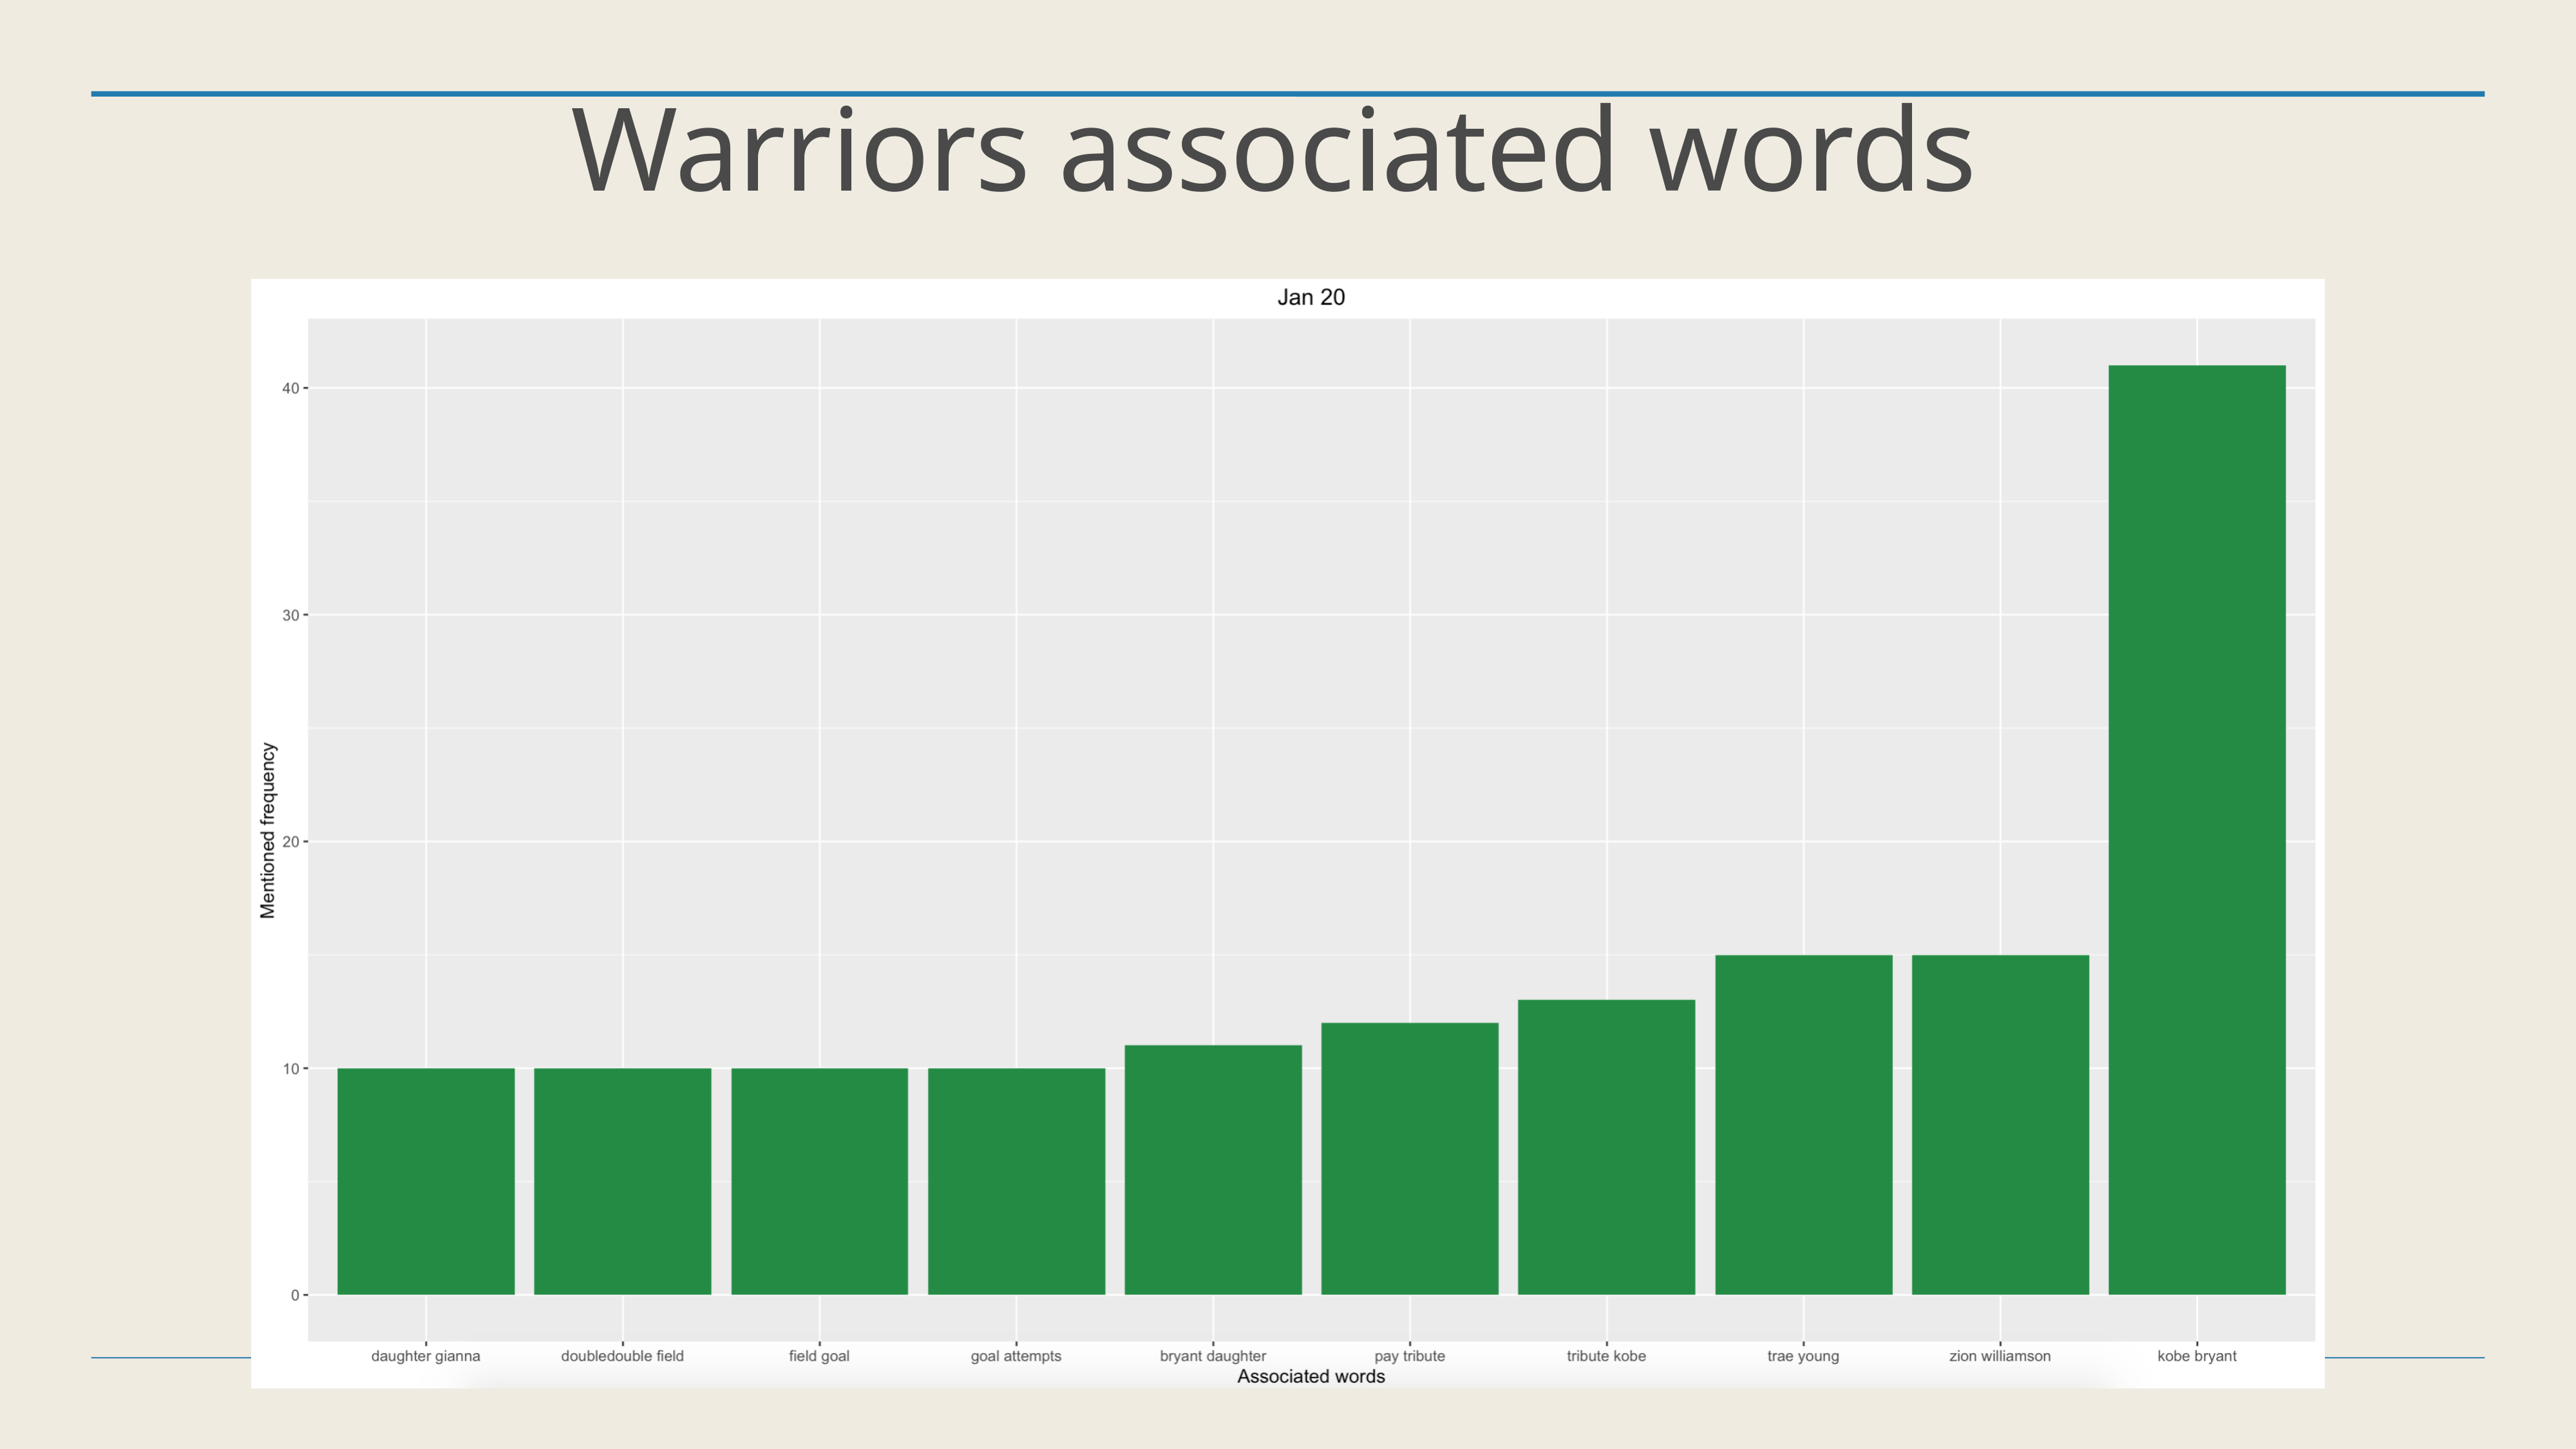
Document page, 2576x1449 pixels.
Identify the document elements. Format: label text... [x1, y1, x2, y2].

title Warriors associated words [182, 97, 2394, 439]
picture [251, 279, 2325, 1388]
